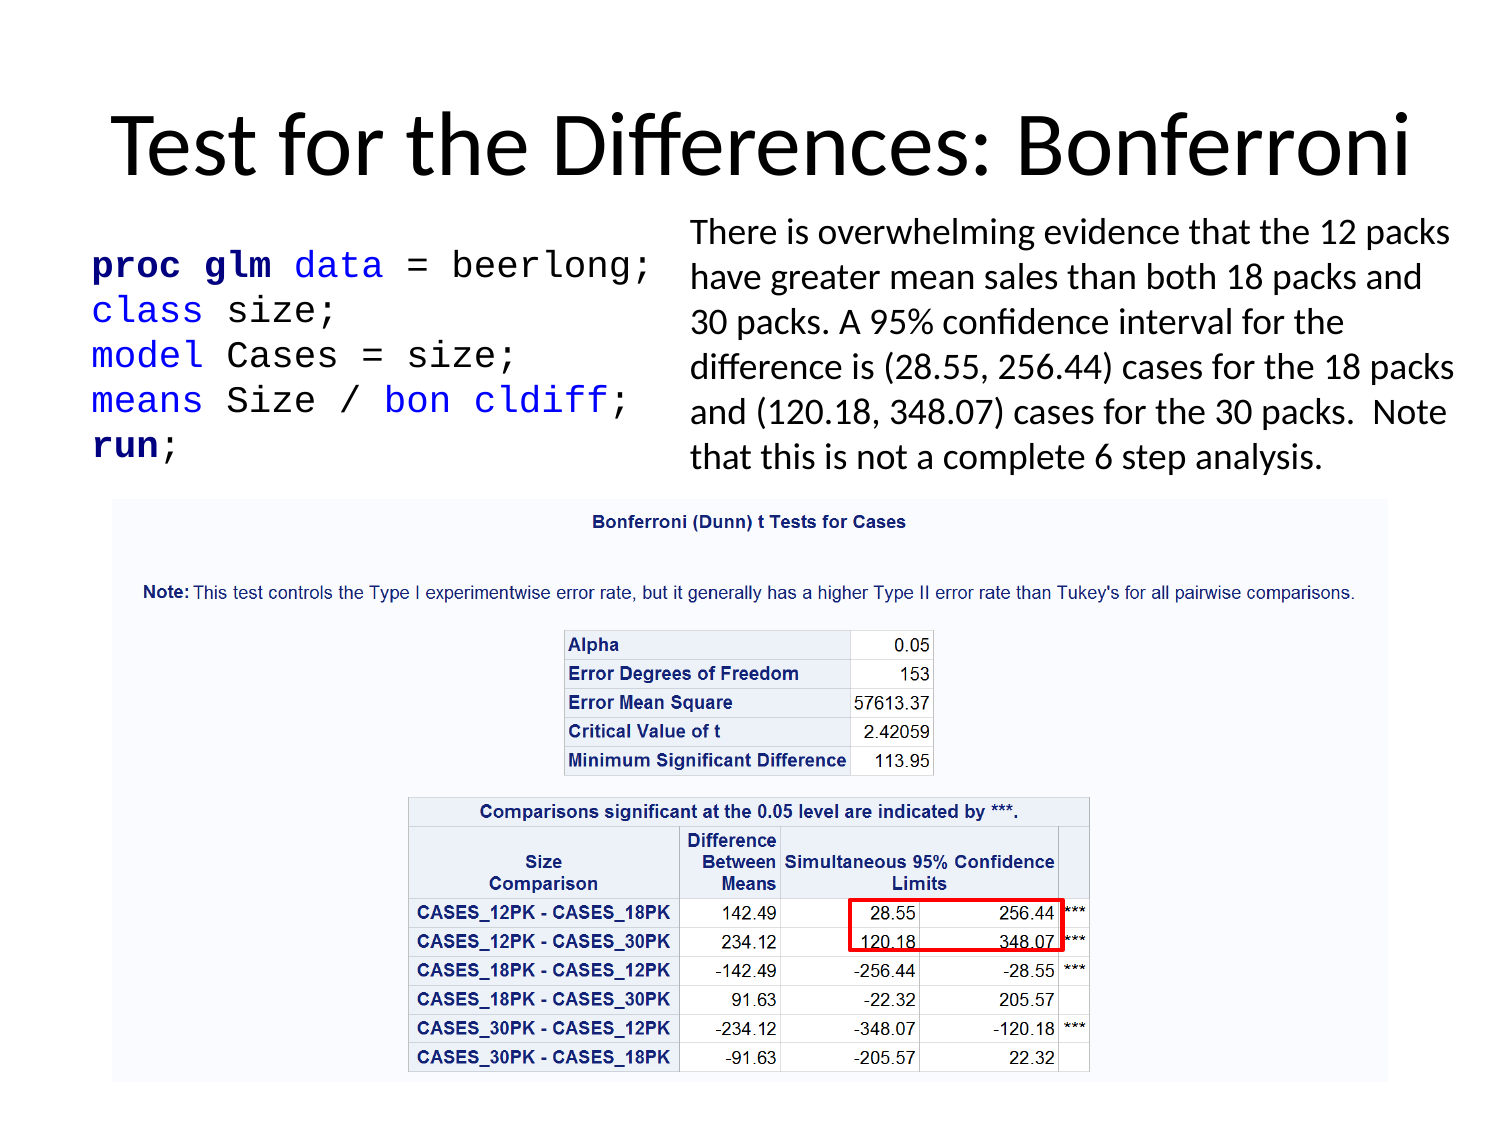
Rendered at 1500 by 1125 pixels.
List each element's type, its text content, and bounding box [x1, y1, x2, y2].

text_box proc glm data = beerlong; class size; model Cases = size; means Size / bon cldiff; run; [76, 232, 675, 473]
text_box There is overwhelming evidence that the 12 packs have greater mean sales than both 18 packs and 30 packs. A 95% confidence interval for the difference is (28.55, 256.44) cases for the 18 packs and (120.18, 348.07) cases for the 30 packs. Note that this is not a complete 6 step analysis. [675, 199, 1475, 485]
picture [112, 499, 1388, 1082]
title Test for the Differences: Bonferroni [24, 45, 1500, 233]
